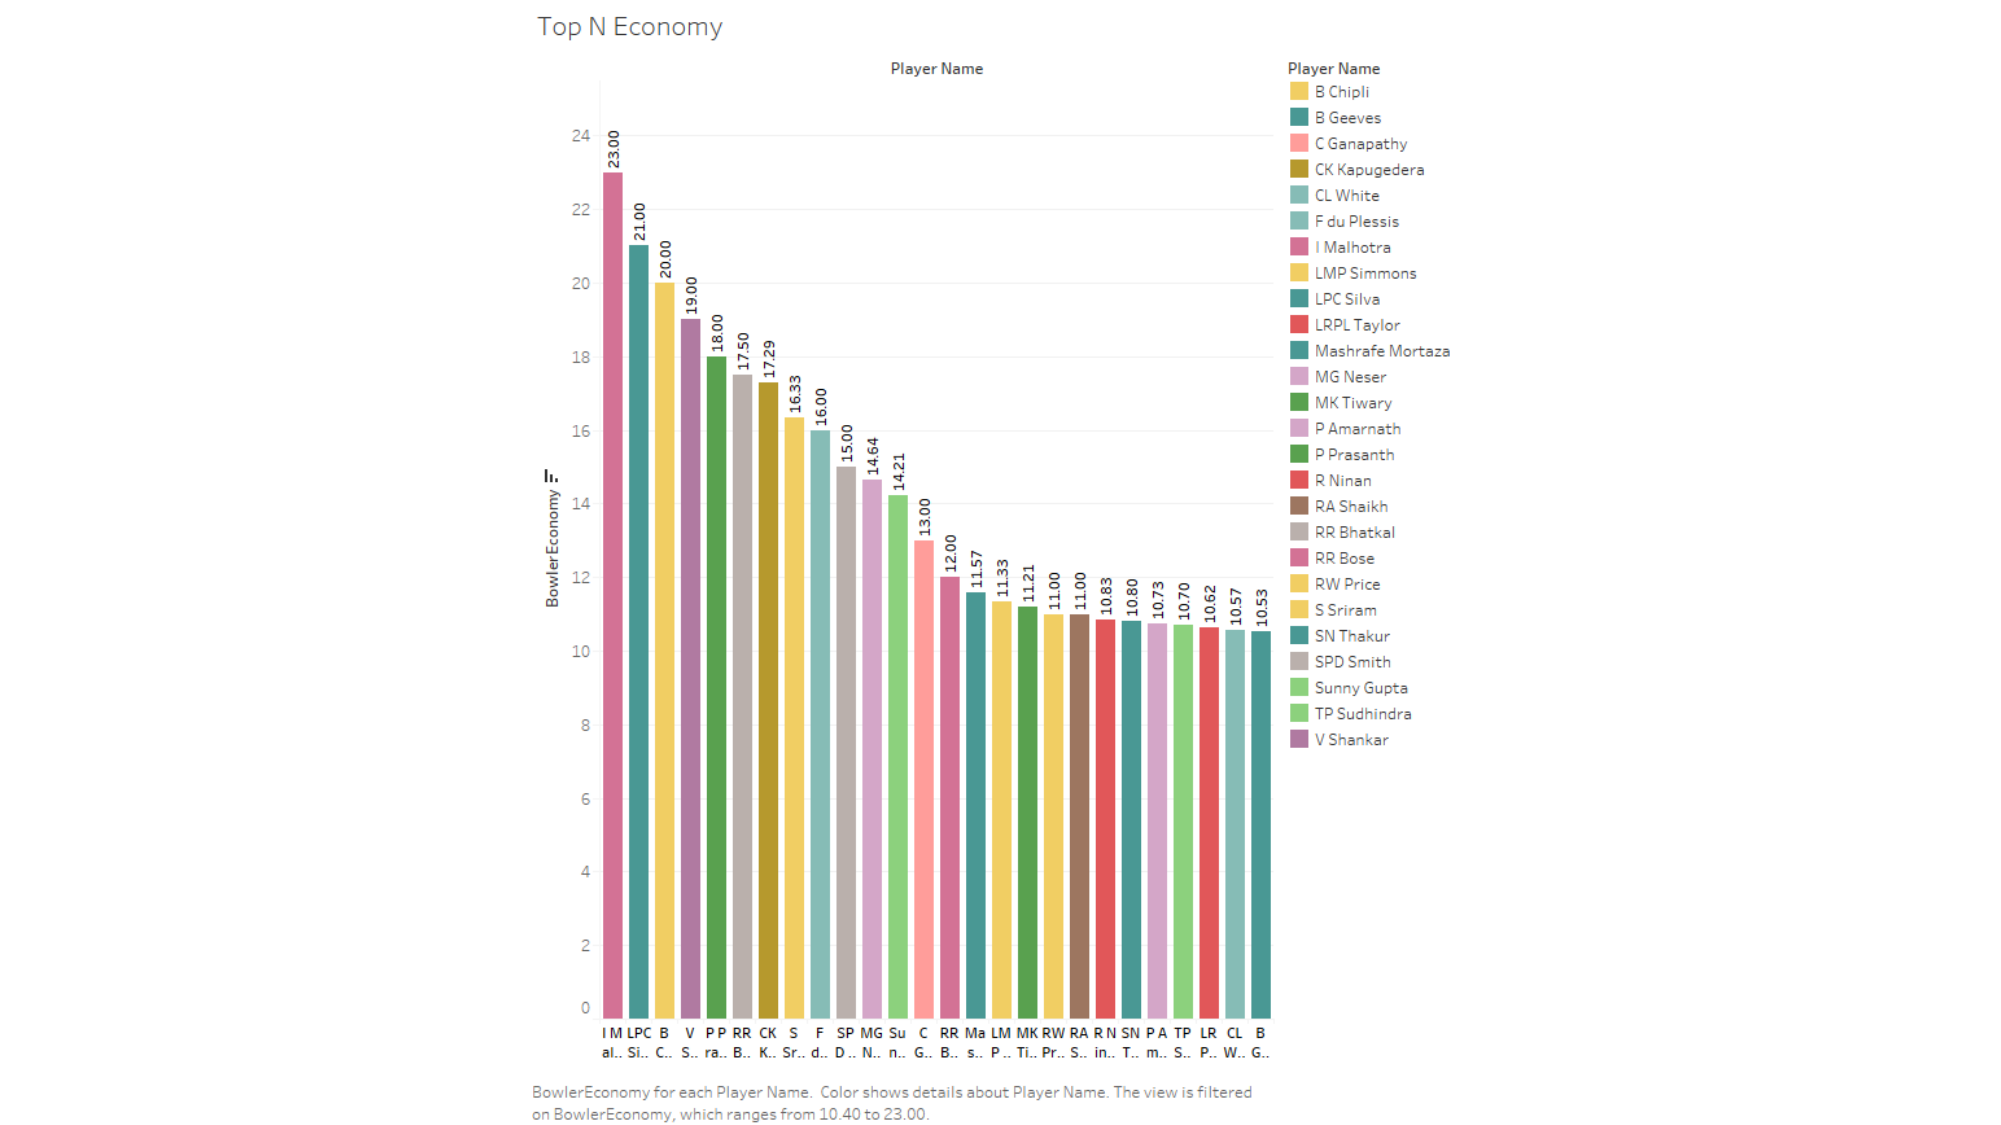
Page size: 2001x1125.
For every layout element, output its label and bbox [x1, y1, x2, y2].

picture [532, 0, 1468, 1125]
